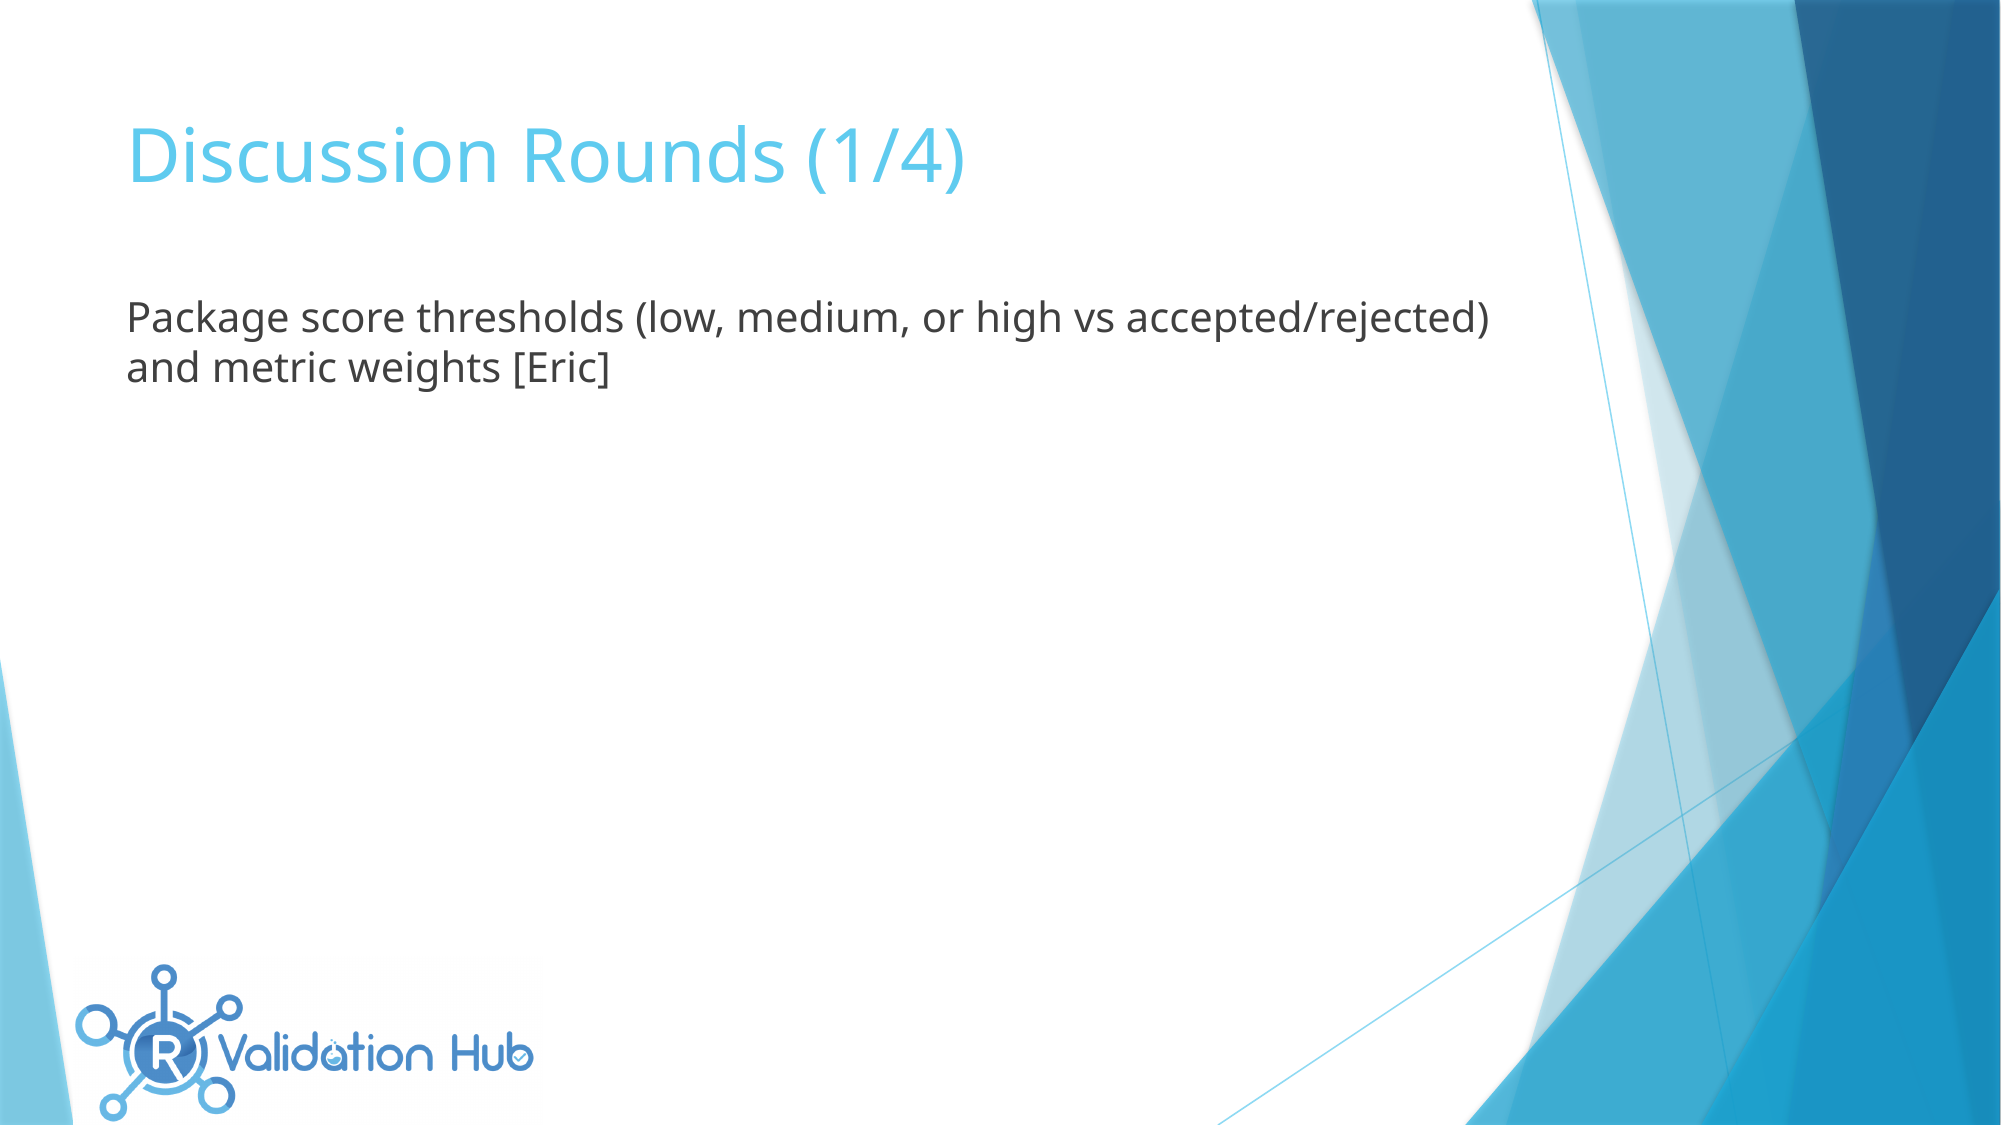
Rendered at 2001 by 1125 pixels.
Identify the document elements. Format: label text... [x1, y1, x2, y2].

list Package score thresholds (low, medium, or high vs accepted/rejected) and metric weights [Eric] [111, 283, 1522, 900]
title Discussion Rounds (1/4) [111, 99, 1522, 283]
picture [73, 956, 544, 1125]
